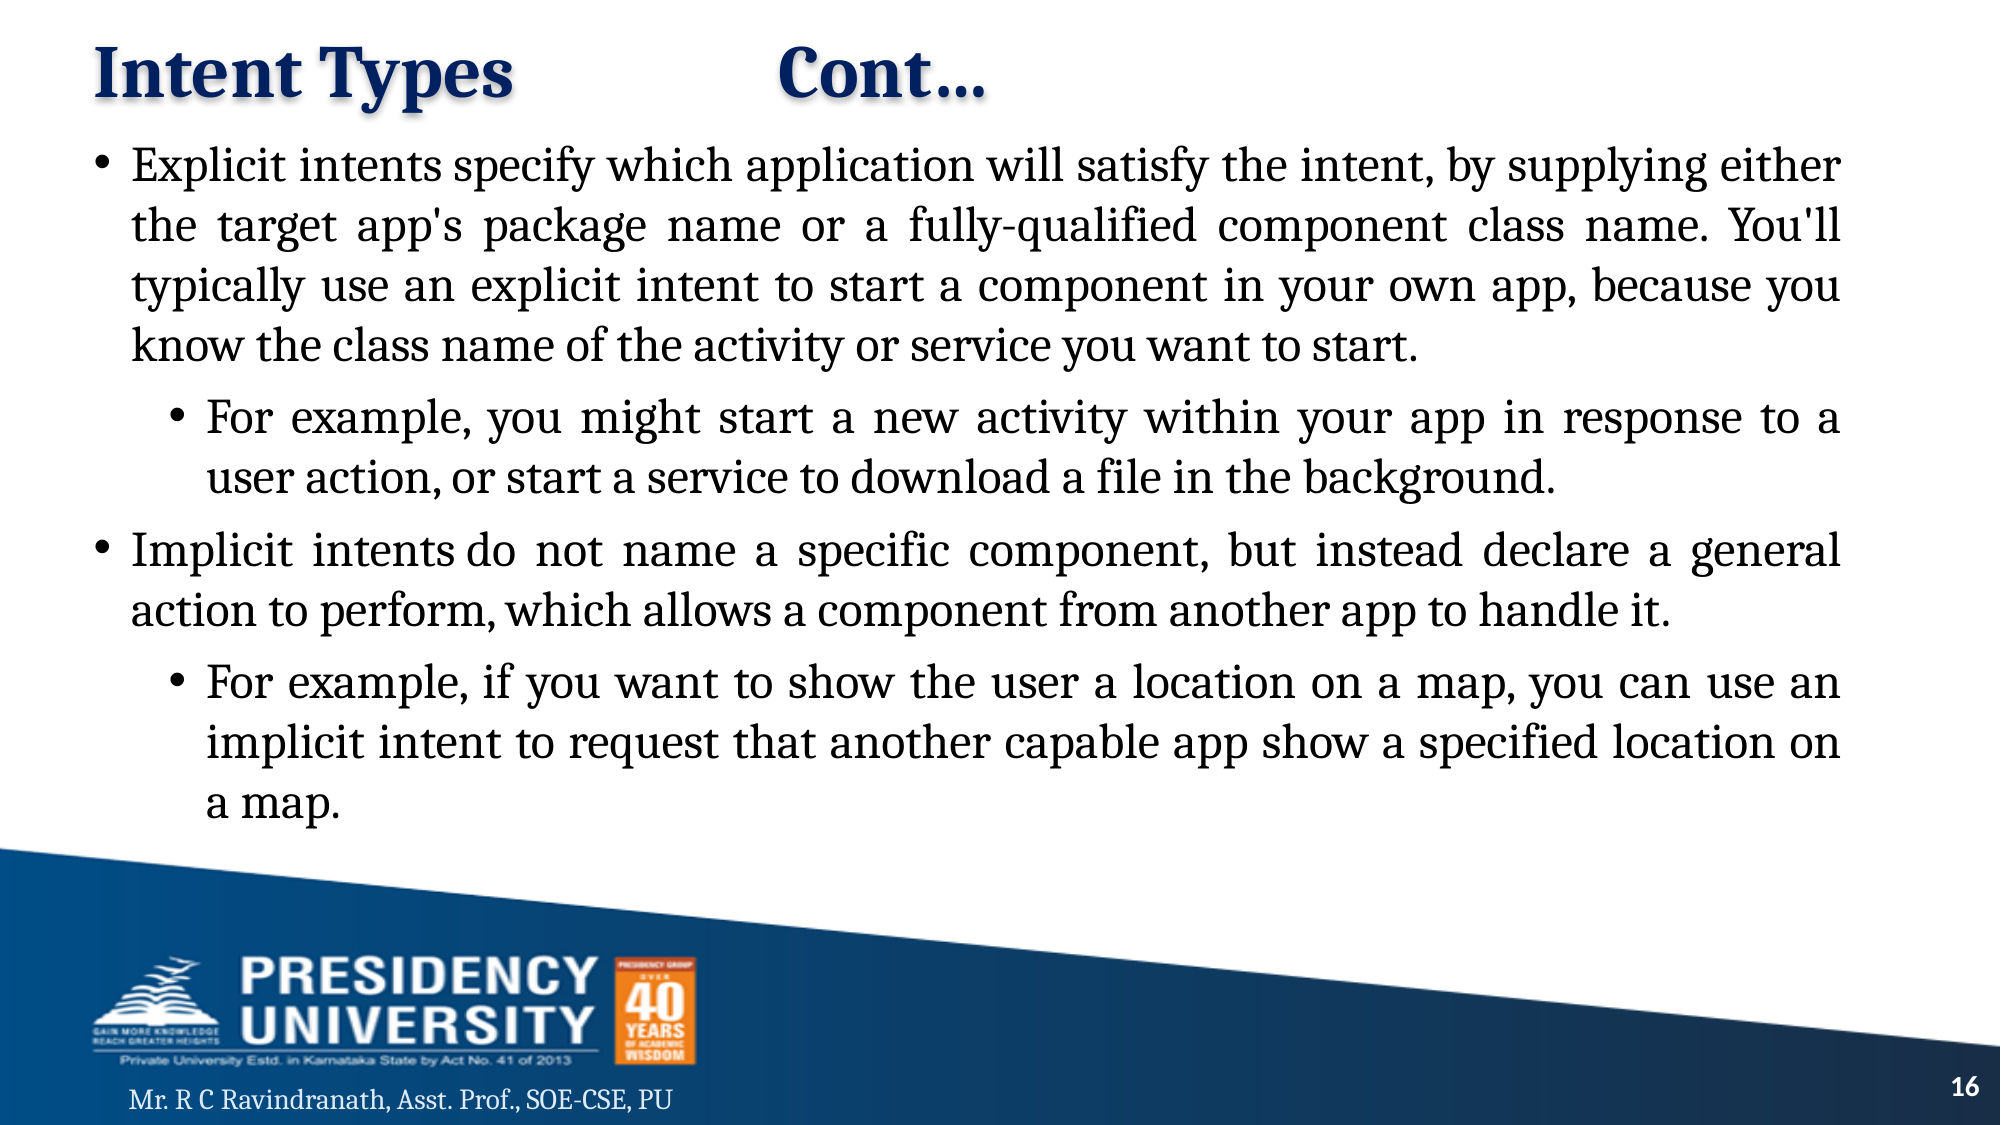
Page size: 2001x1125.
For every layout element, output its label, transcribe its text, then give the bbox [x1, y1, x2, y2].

picture [0, 845, 2000, 1125]
list Explicit intents specify which application will satisfy the intent, by supplying either the target app's package name or a fully-qualified component class name. You'll typically use an explicit intent to start a component in your own app, because you know the class name of the activity or service you want to start. For example, you might start a new activity within your app in response to a user action, or start a service to download a file in the background. Implicit intents do not name a specific component, but instead declare a general action to perform, which allows a component from another app to handle it. For example, if you want to show the user a location on a map, you can use an implicit intent to request that another capable app show a specified location on a map. [78, 123, 1857, 837]
title Intent Types Cont… [78, 28, 1029, 118]
text_box Mr. R C Ravindranath, Asst. Prof., SOE-CSE, PU [113, 1073, 689, 1123]
slide_number 16 [1544, 1054, 1995, 1115]
